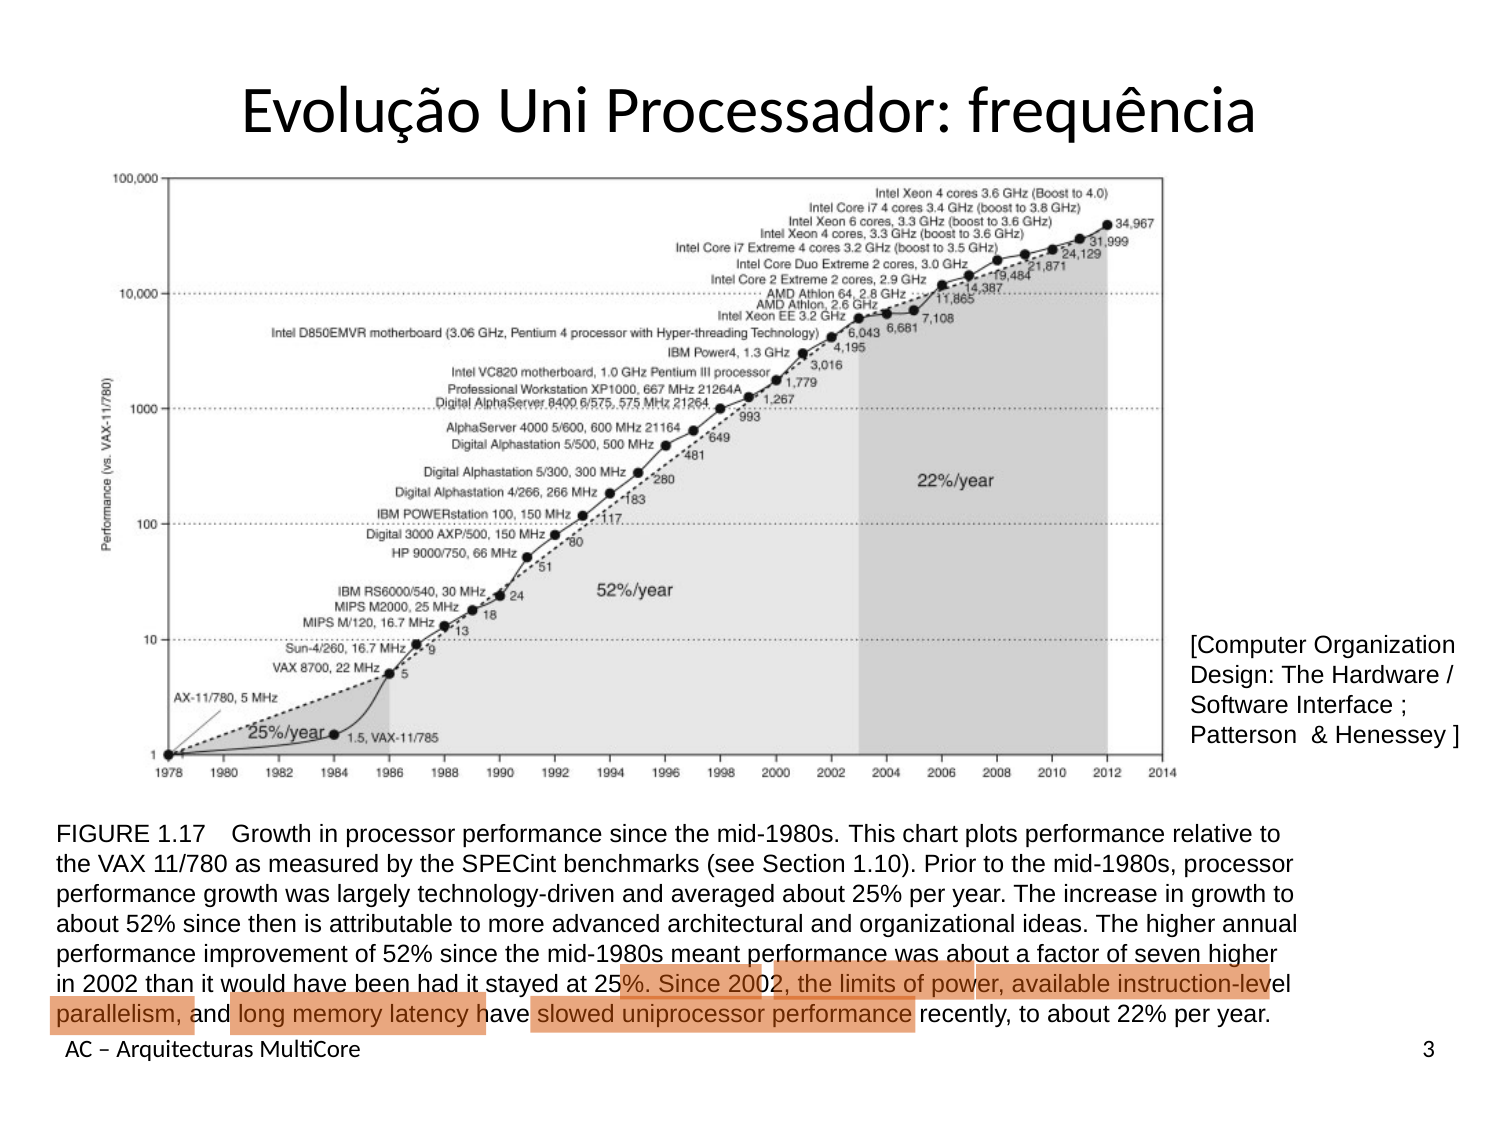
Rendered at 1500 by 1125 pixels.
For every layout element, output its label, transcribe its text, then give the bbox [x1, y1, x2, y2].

picture [100, 172, 1178, 781]
slide_number 3 [1249, 1024, 1451, 1101]
text_box [530, 995, 916, 1033]
text_box [620, 964, 762, 995]
text_box [Computer Organization Design: The Hardware / Software Interface ; Patterson & Henessey ] [1181, 621, 1495, 756]
text_box FIGURE 1.17 Growth in processor performance since the mid-1980s. This chart plots performance relative to the VAX 11/780 as measured by the SPECint benchmarks (see Section 1.10). Prior to the mid-1980s, processor performance growth was largely technology-driven and averaged about 25% per year. The increase in growth to about 52% since then is attributable to more advanced architectural and organizational ideas. The higher annual performance improvement of 52% since the mid-1980s meant performance was about a factor of seven higher in 2002 than it would have been had it stayed at 25%. Since 2002, the limits of power, available instruction-level parallelism, and long memory latency have slowed uniprocessor performance recently, to about 22% per year. [41, 810, 1317, 1035]
text_box [976, 964, 1270, 1000]
title Evolução Uni Processador: frequência [50, 37, 1450, 175]
text_box [230, 991, 487, 1036]
text_box [773, 960, 975, 1000]
text_box [49, 996, 195, 1036]
slide_number AC – Arquitecturas MultiCore [49, 1035, 1101, 1101]
